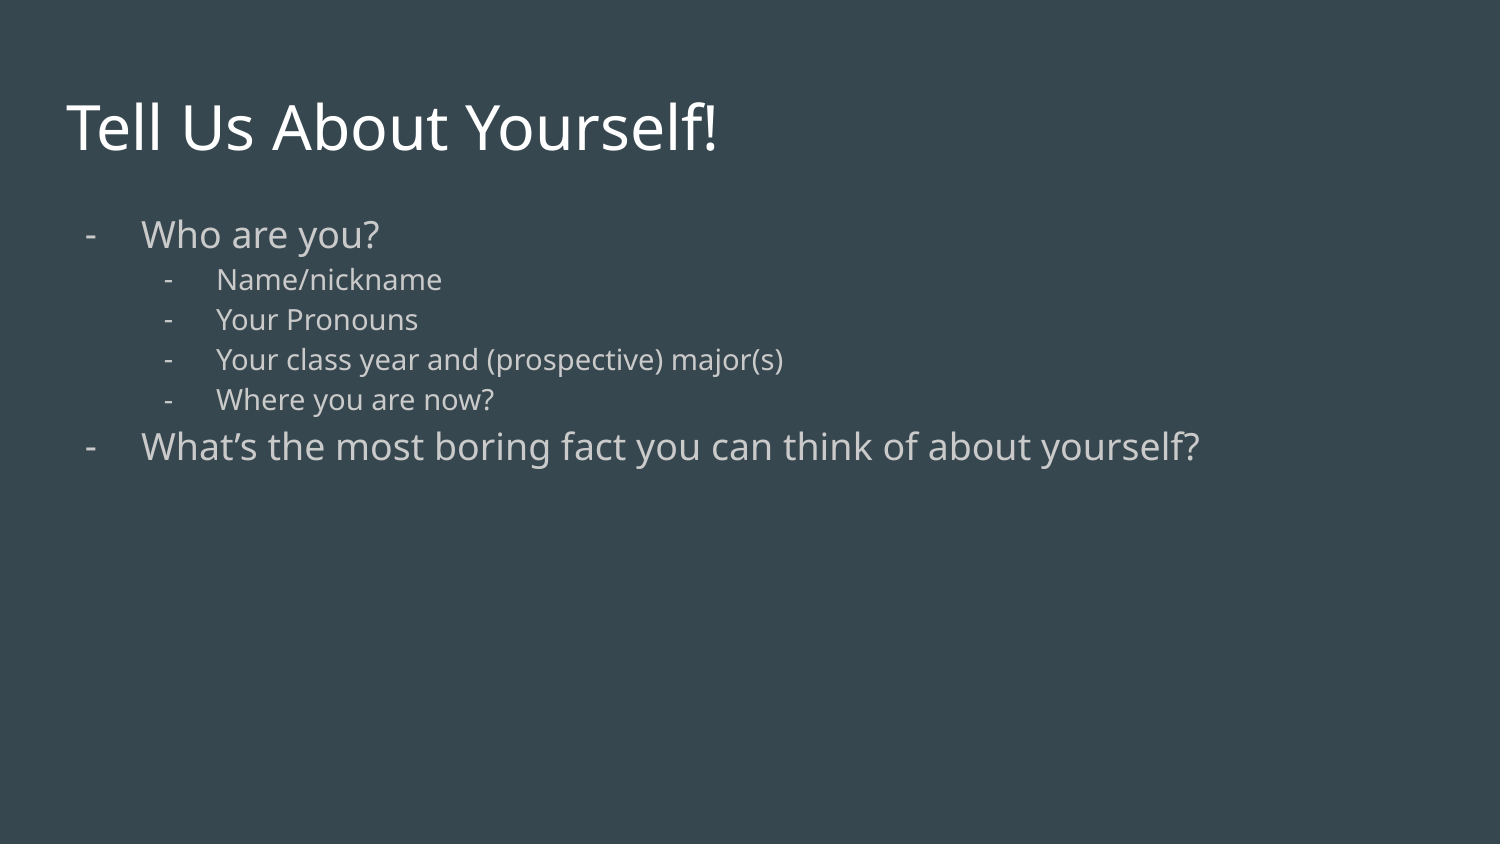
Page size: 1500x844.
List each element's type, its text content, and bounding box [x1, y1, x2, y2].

list Who are you? Name/nickname Your Pronouns Your class year and (prospective) major(s) Where you are now? What’s the most boring fact you can think of about yourself? [51, 189, 1449, 750]
title Tell Us About Yourself! [51, 72, 1449, 167]
